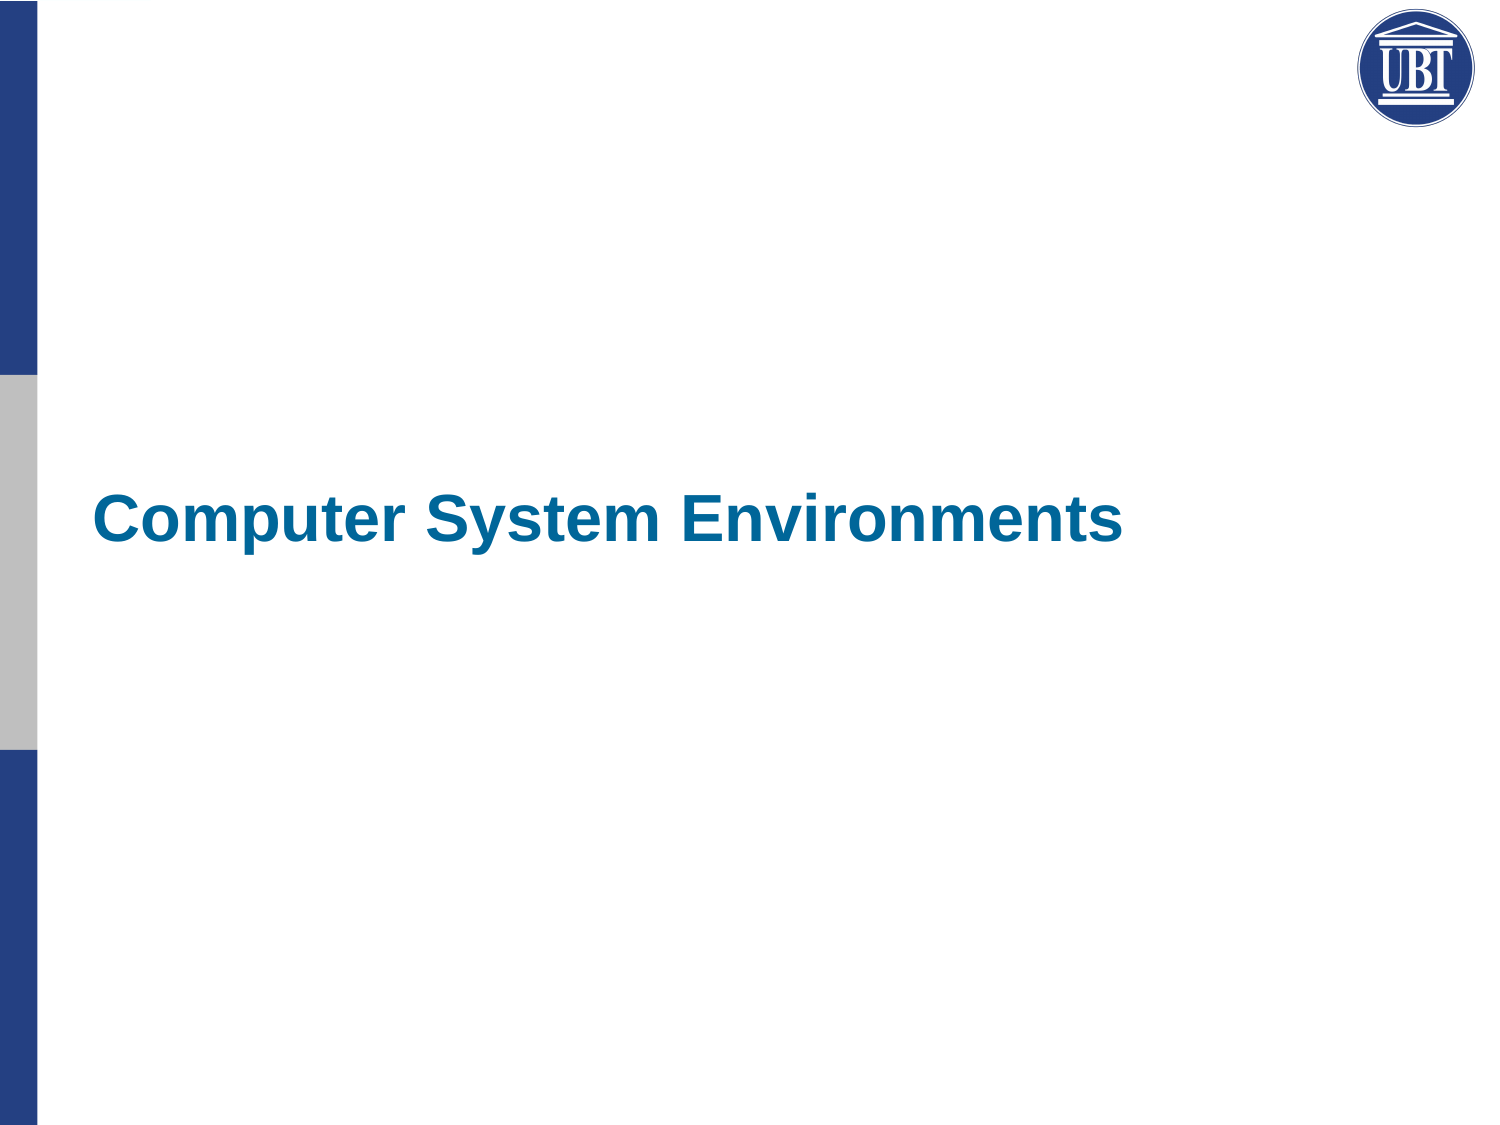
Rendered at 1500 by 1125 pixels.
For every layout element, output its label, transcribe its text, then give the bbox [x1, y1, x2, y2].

title Computer System Environments [77, 448, 1500, 563]
text_box [233, 467, 1357, 930]
picture [1351, 5, 1481, 136]
